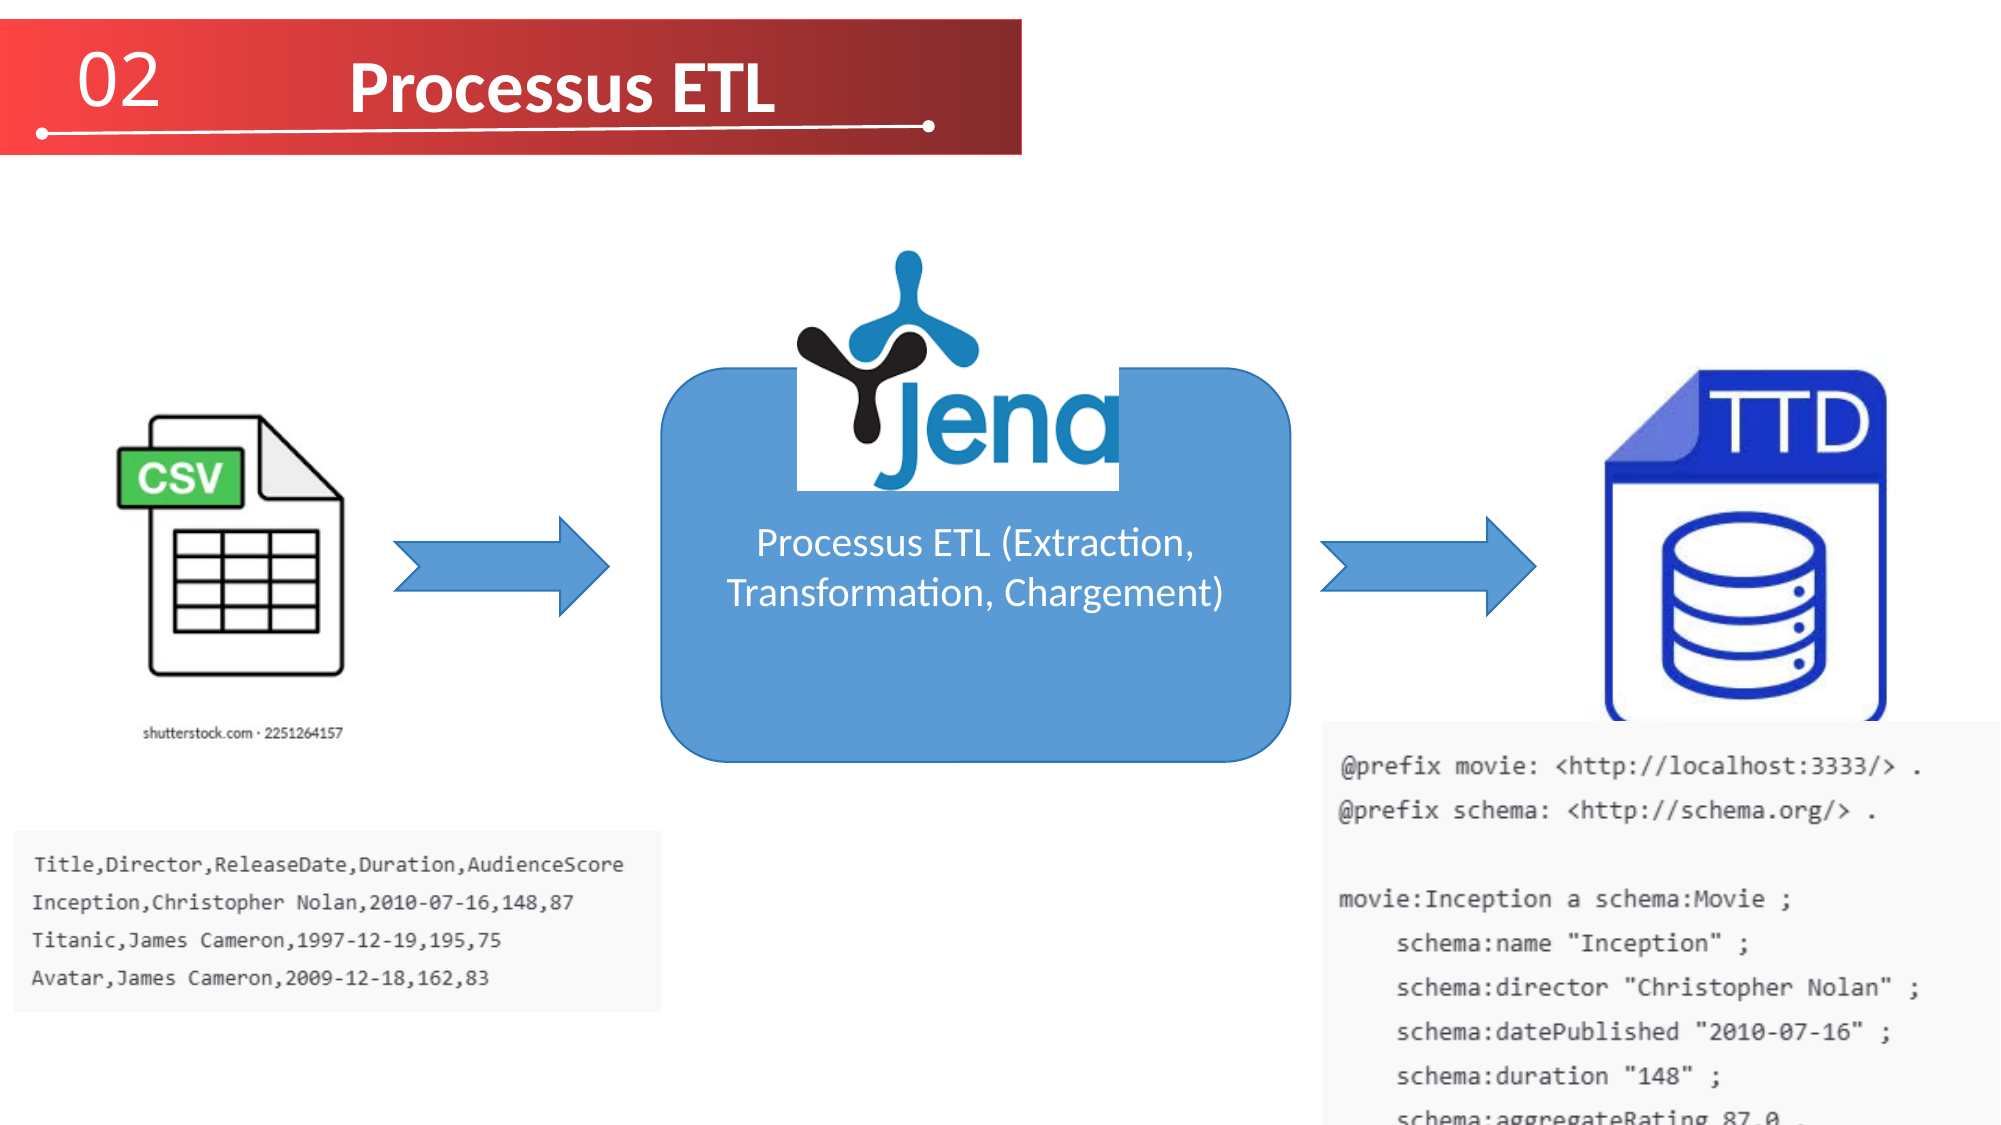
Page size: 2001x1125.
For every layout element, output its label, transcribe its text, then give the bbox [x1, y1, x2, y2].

text_box [1319, 515, 1538, 618]
picture [1322, 353, 2000, 1125]
picture [14, 831, 662, 1012]
text_box [412, 515, 611, 618]
text_box Processus ETL (Extraction, Transformation, Chargement) [660, 367, 1292, 763]
text_box 02 [41, 45, 140, 126]
picture [73, 380, 412, 745]
picture [797, 250, 1119, 491]
text_box [0, 19, 1022, 155]
text_box Processus ETL [140, 30, 986, 148]
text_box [41, 126, 929, 134]
